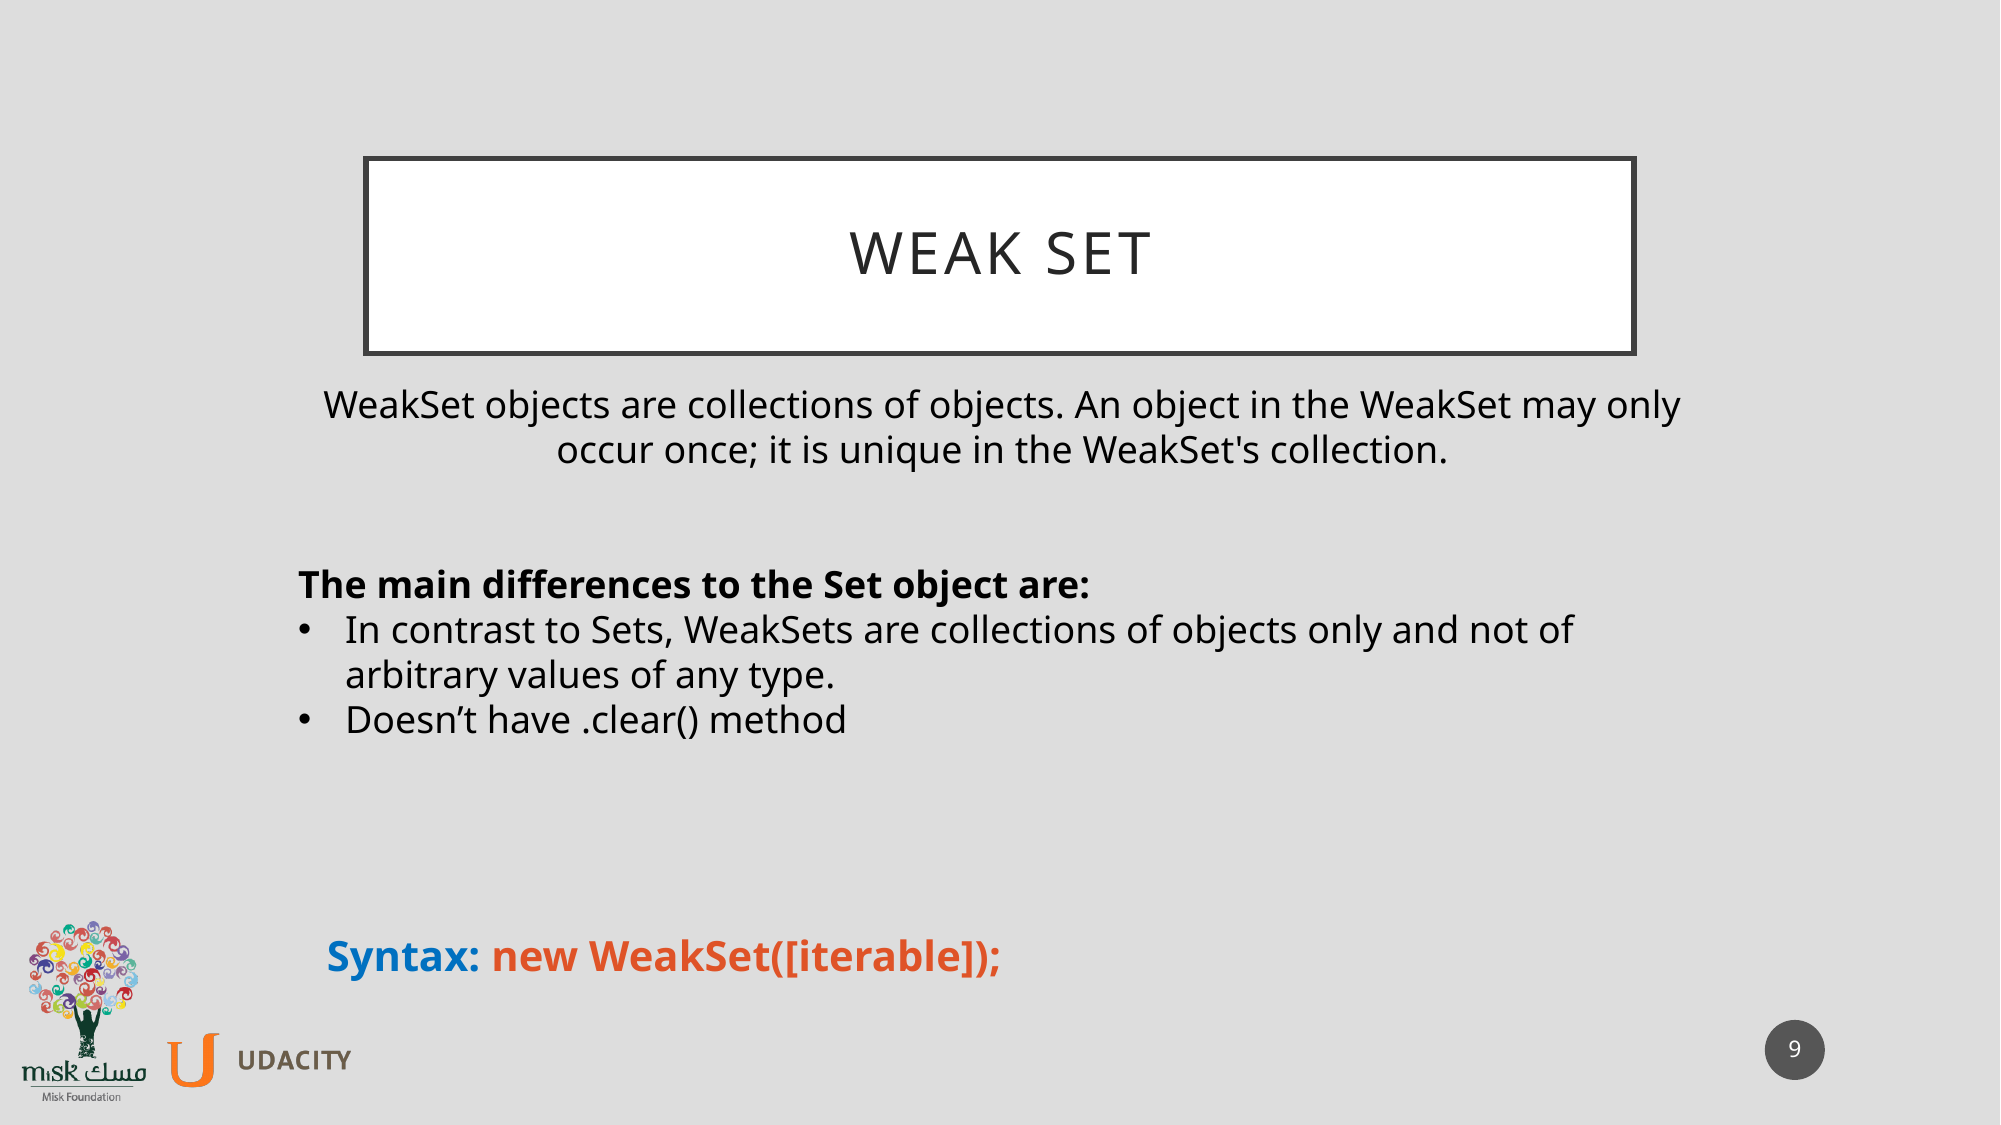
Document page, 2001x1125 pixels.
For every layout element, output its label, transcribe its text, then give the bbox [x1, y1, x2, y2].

slide_number 9 [1764, 1019, 1825, 1080]
title Weak set [363, 156, 1637, 356]
text_box WeakSet objects are collections of objects. An object in the WeakSet may only occur once; it is unique in the WeakSet's collection. The main differences to the Set object are: In contrast to Sets, WeakSets are collections of objects only and not of arbitrary values of any type. Doesn’t have .clear() method [283, 373, 1723, 749]
text_box Syntax: new WeakSet([iterable]); [312, 922, 1016, 987]
picture [21, 921, 369, 1106]
